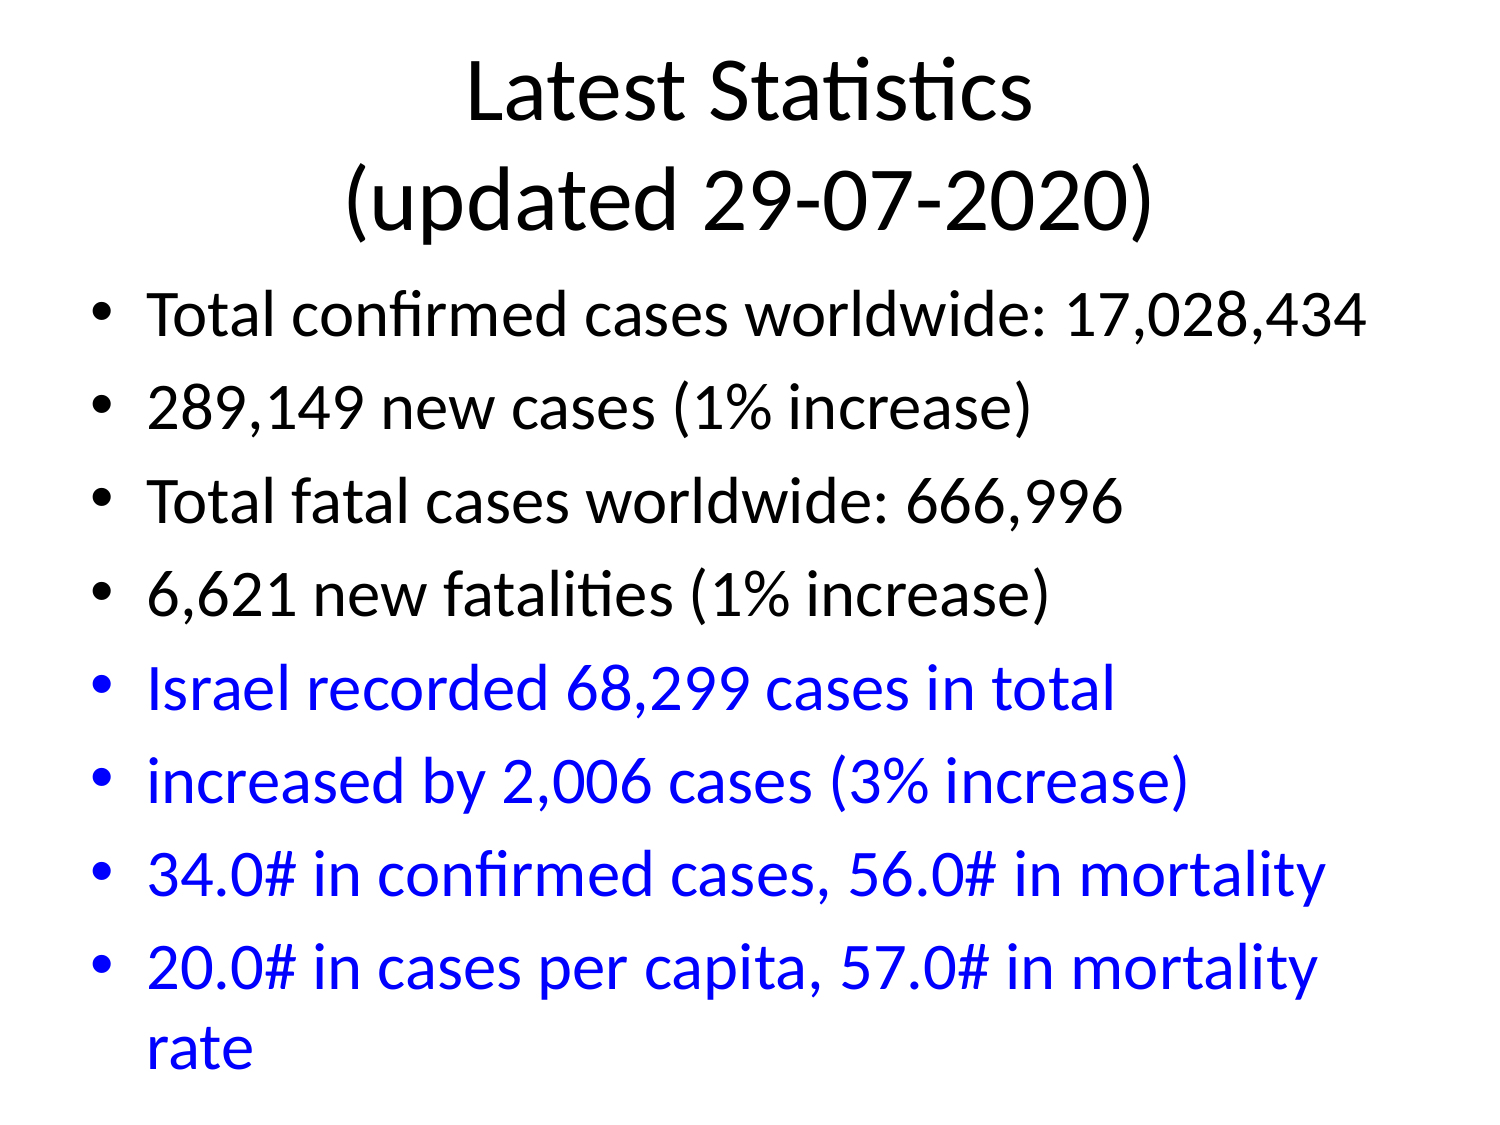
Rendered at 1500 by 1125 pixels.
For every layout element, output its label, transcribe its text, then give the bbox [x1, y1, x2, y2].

list Total confirmed cases worldwide: 17,028,434 289,149 new cases (1% increase) Total fatal cases worldwide: 666,996 6,621 new fatalities (1% increase) Israel recorded 68,299 cases in total increased by 2,006 cases (3% increase) 34.0# in confirmed cases, 56.0# in mortality 20.0# in cases per capita, 57.0# in mortality rate [75, 262, 1425, 1005]
title Latest Statistics (updated 29-07-2020) [75, 45, 1425, 233]
